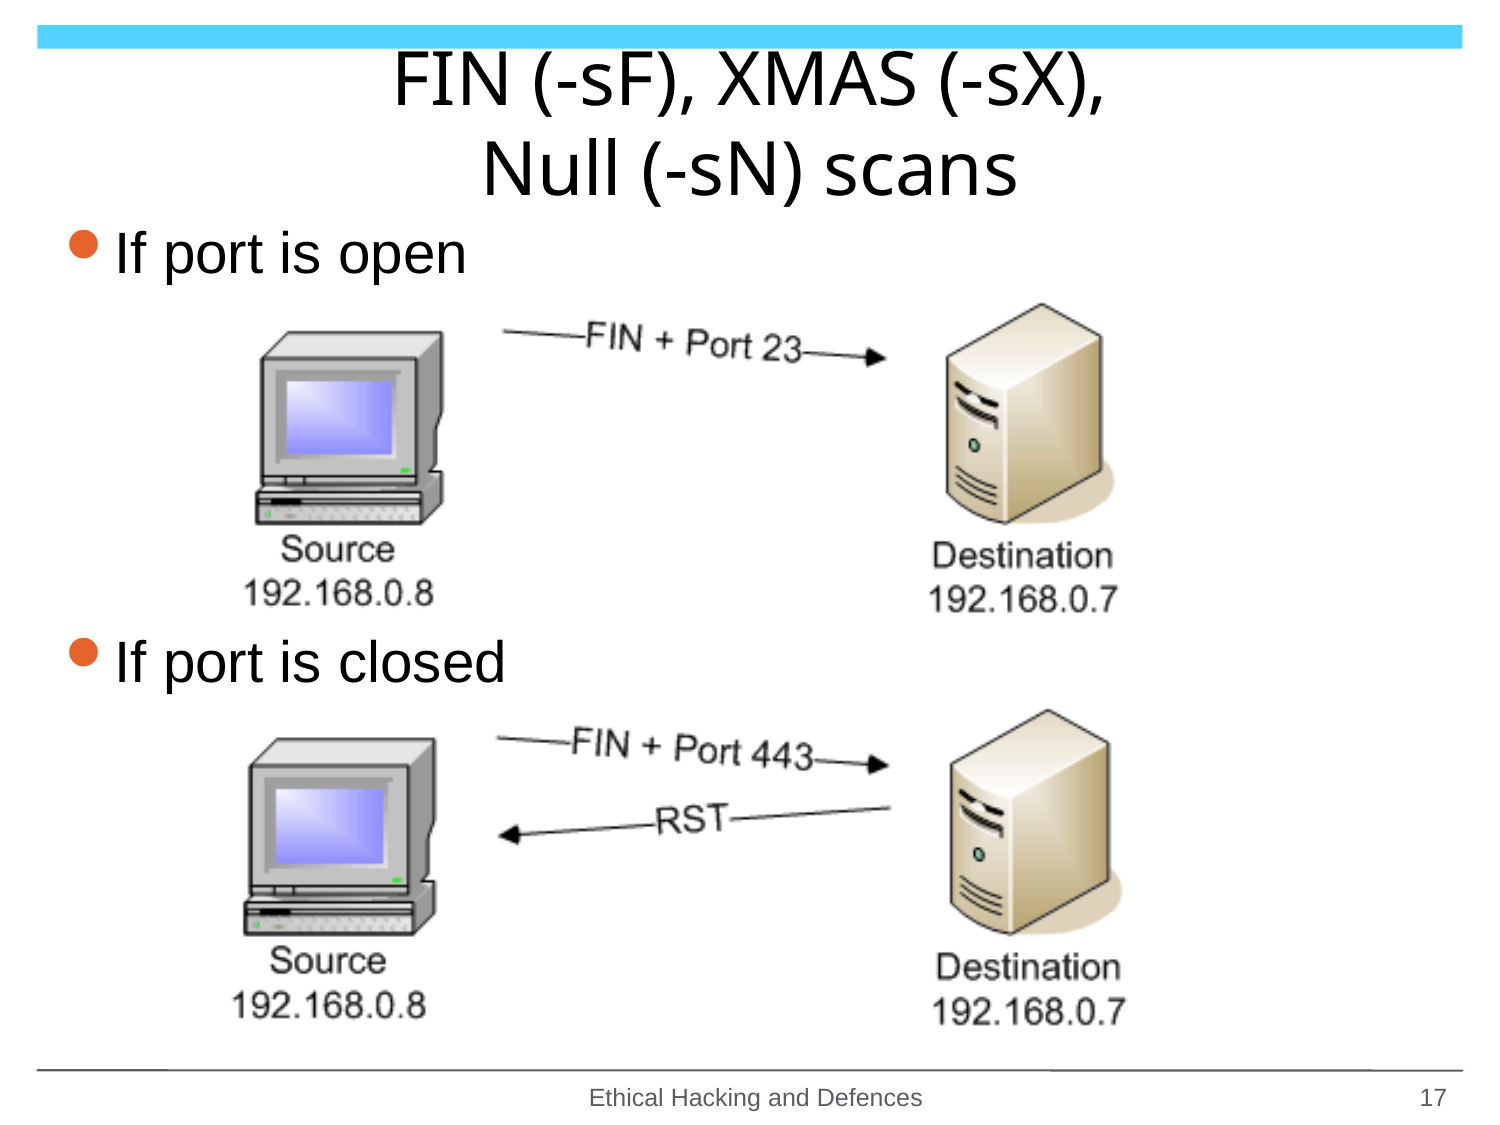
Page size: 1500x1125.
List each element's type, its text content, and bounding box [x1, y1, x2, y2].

picture [229, 708, 1128, 1036]
footer Ethical Hacking and Defences [474, 1069, 1038, 1123]
picture [241, 302, 1120, 622]
list If port is open If port is closed [50, 208, 1450, 1050]
title FIN (-sF), XMAS (-sX), Null (-sN) scans [50, 45, 1450, 197]
slide_number 17 [1112, 1069, 1463, 1123]
